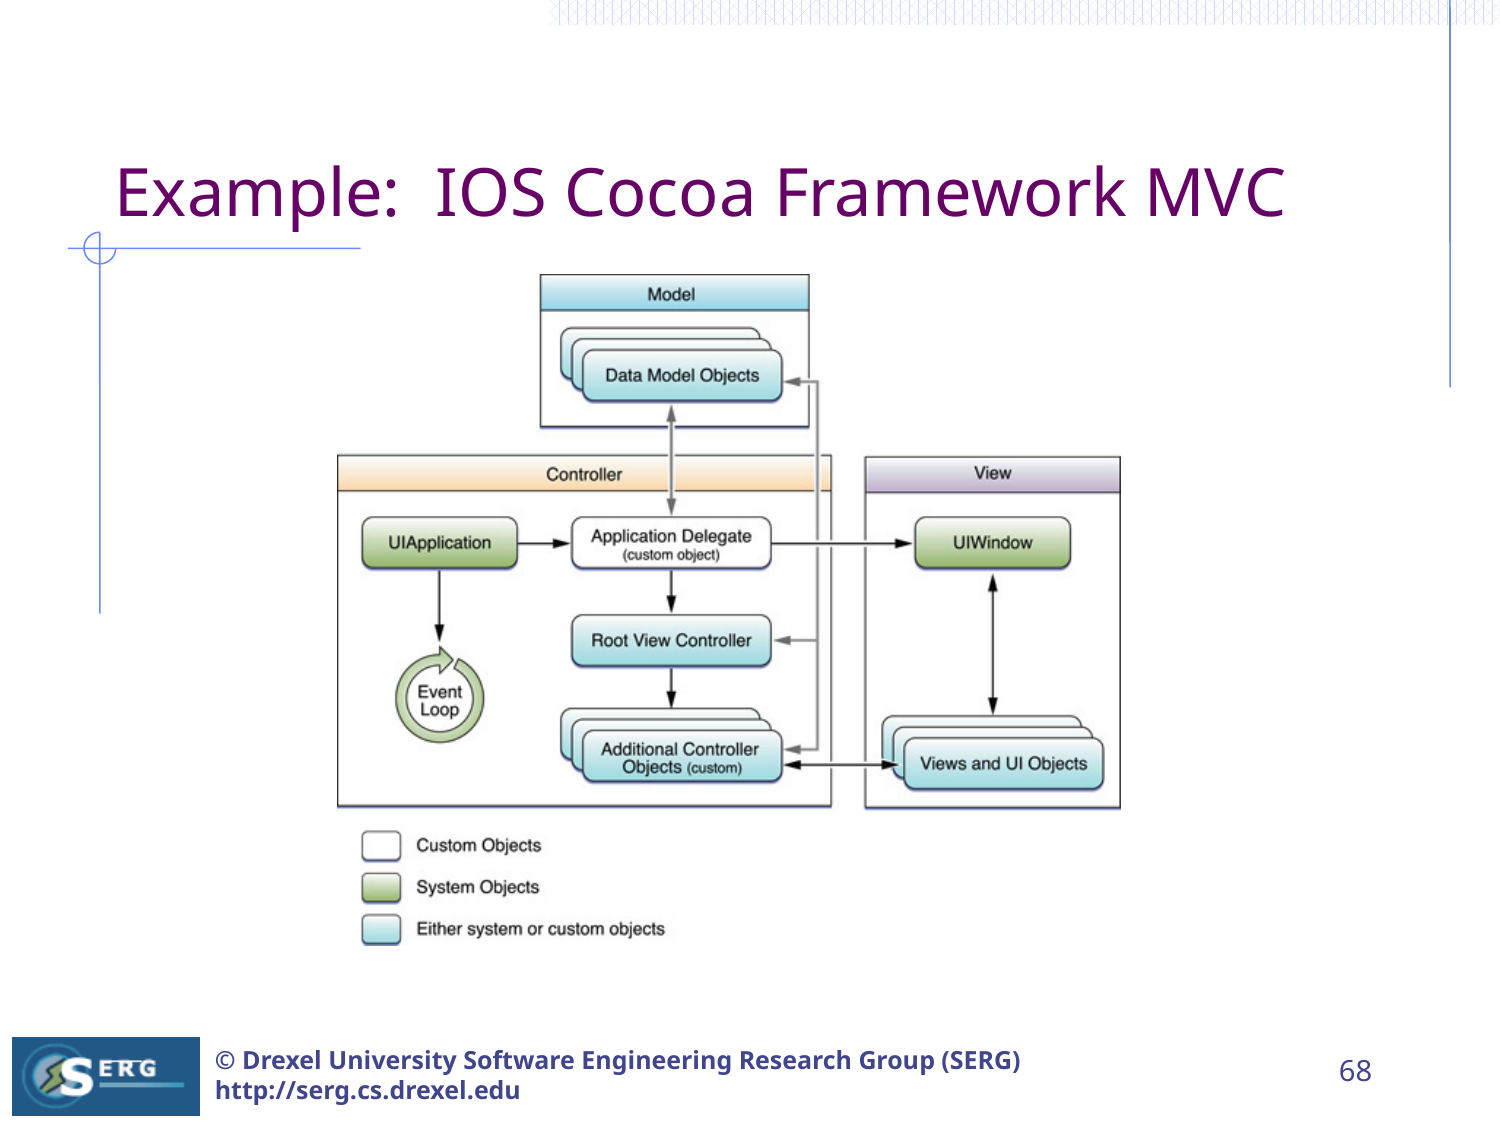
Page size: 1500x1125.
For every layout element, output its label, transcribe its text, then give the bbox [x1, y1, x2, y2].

slide_number 68 [1074, 1025, 1388, 1100]
title Example: IOS Cocoa Framework MVC [99, 50, 1375, 238]
picture [337, 274, 1121, 947]
picture [12, 1037, 200, 1116]
